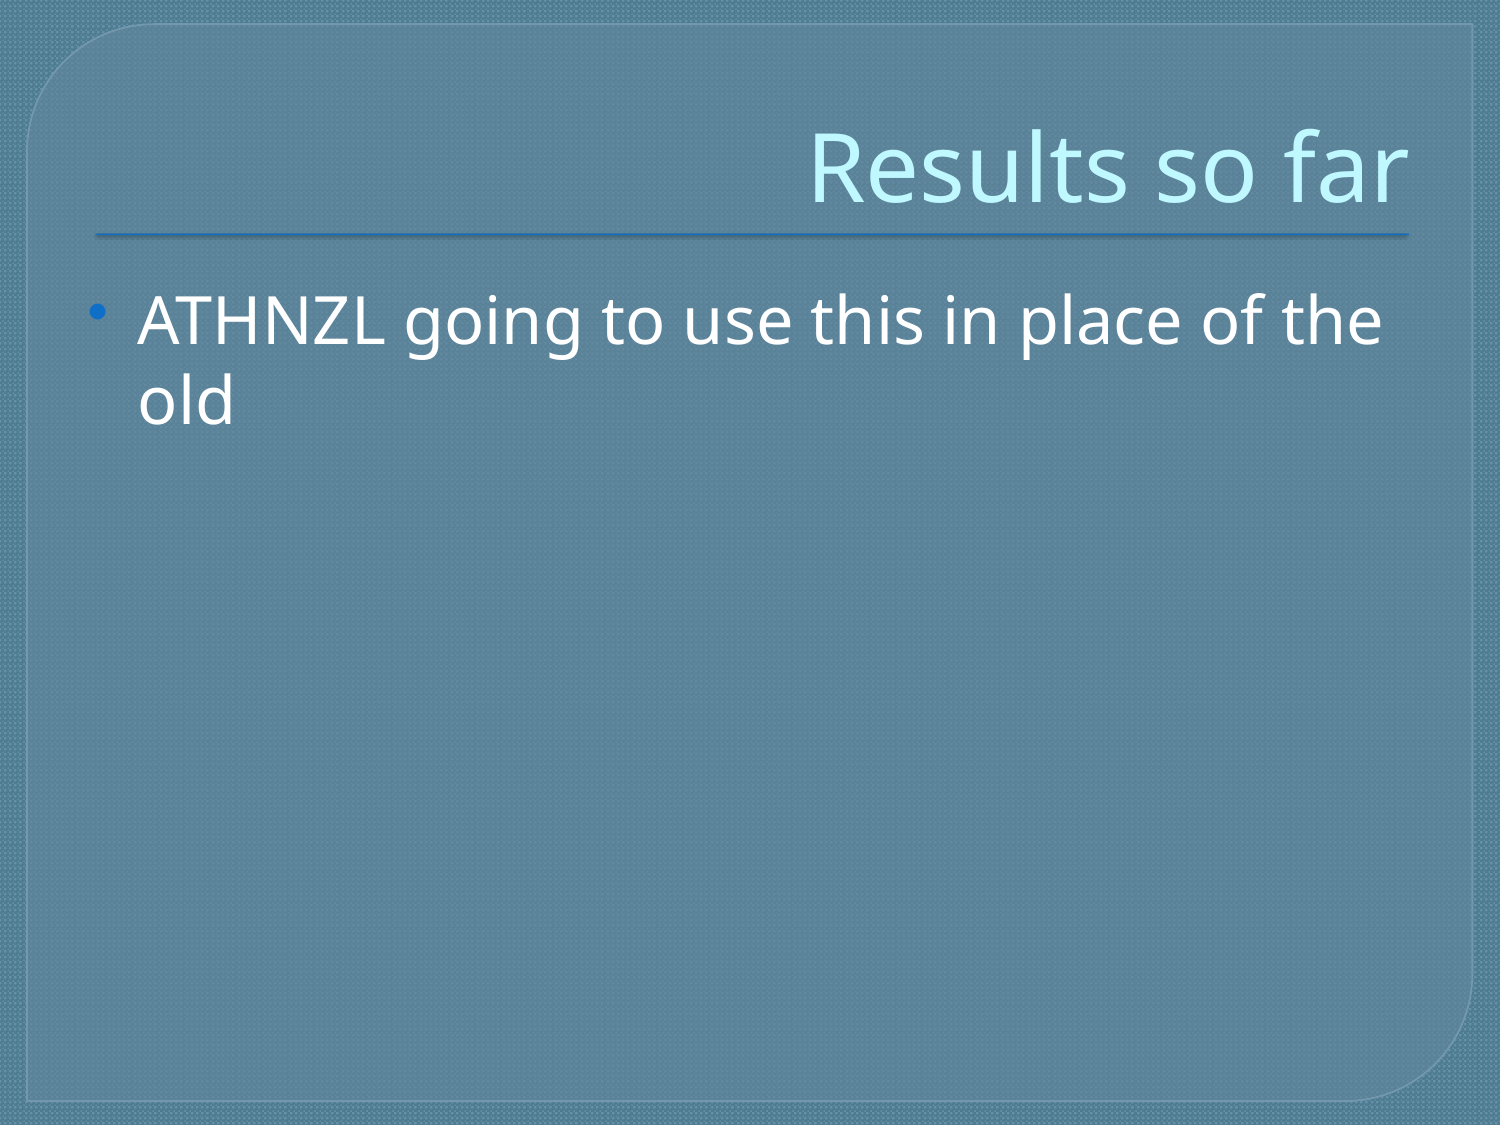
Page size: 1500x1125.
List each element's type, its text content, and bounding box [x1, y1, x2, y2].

title Results so far [75, 41, 1425, 230]
list ATHNZL going to use this in place of the old [75, 270, 1425, 1013]
